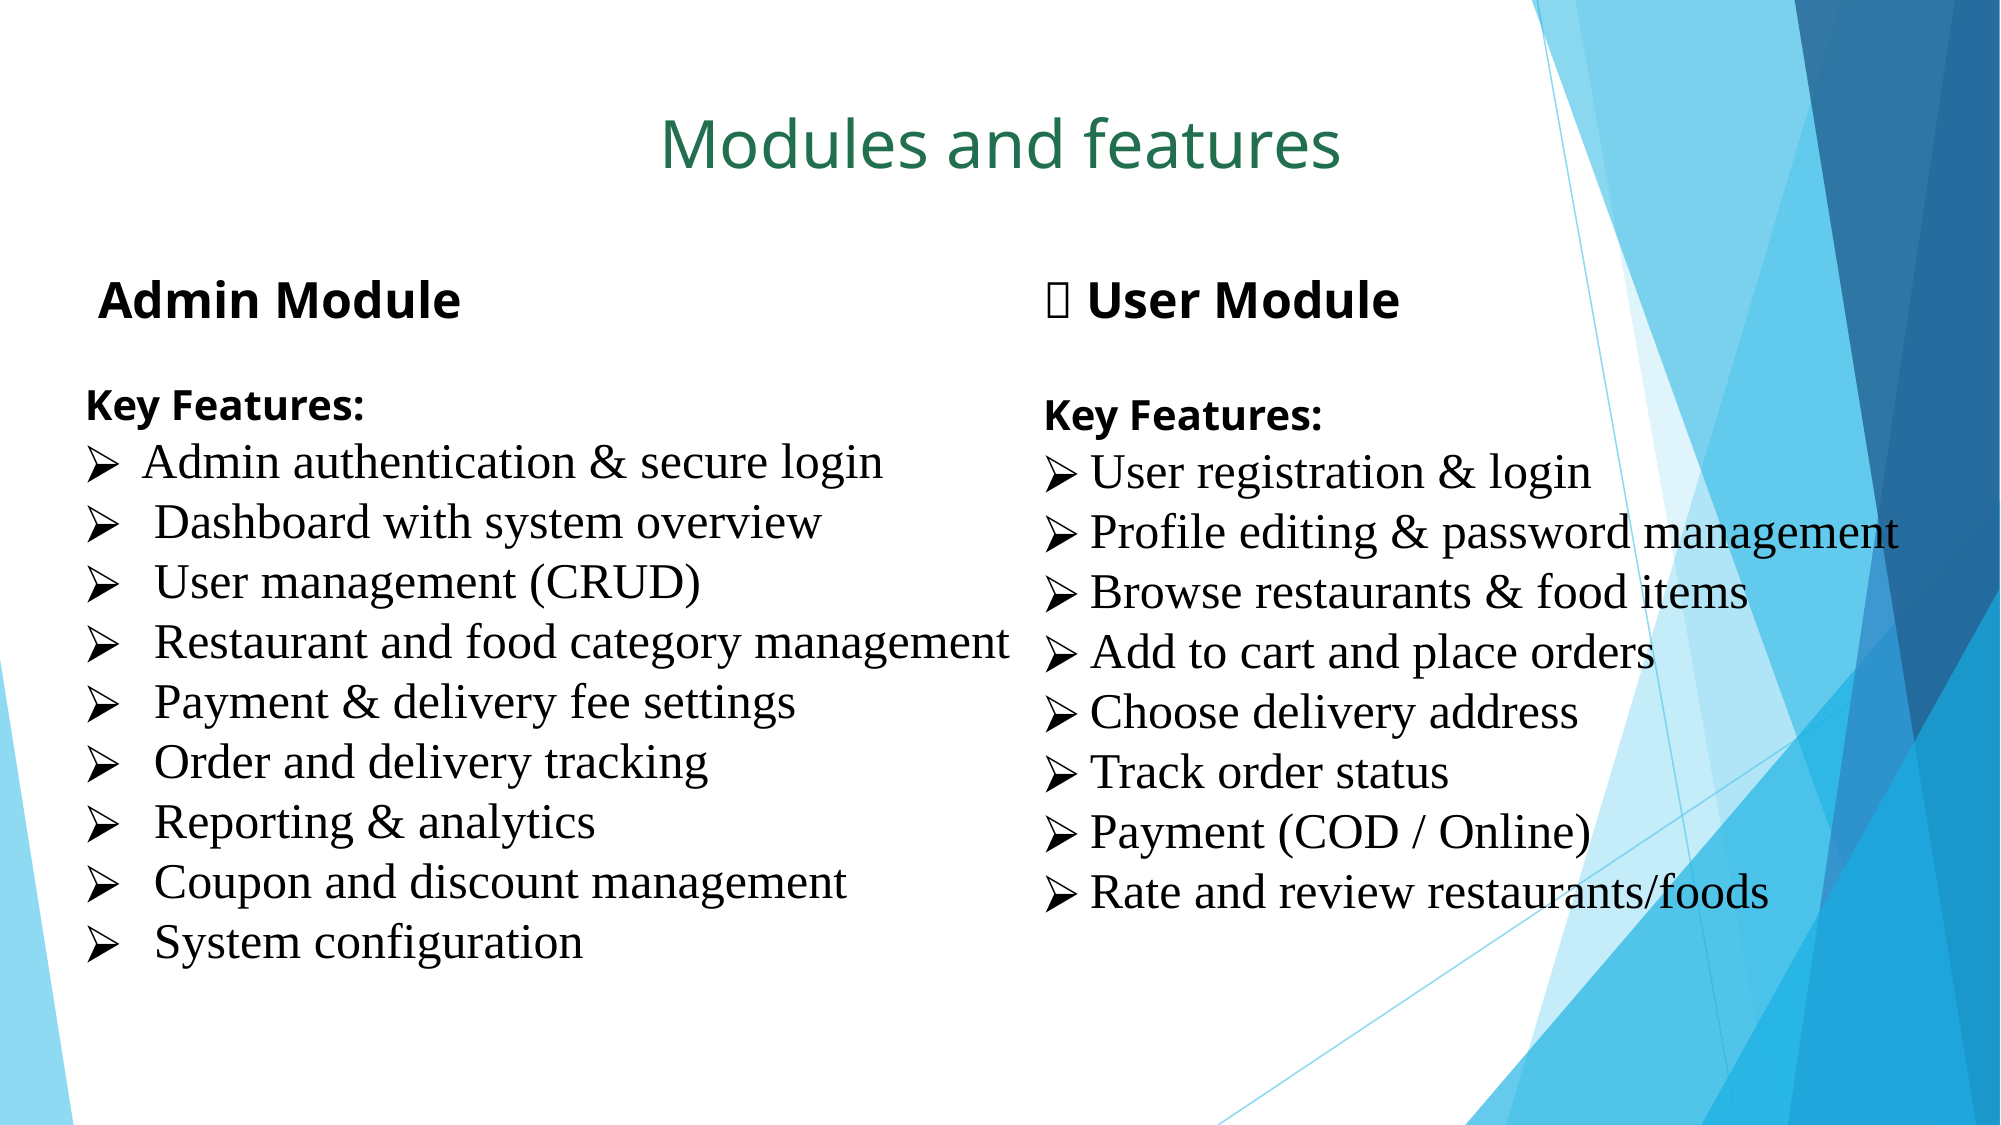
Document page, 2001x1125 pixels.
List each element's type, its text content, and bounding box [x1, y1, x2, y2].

text_box 👤 User Module Key Features: User registration & login Profile editing & password management Browse restaurants & food items Add to cart and place orders Choose delivery address Track order status Payment (COD / Online) Rate and review restaurants/foods [1028, 261, 1935, 927]
text_box Modules and features [159, 94, 1844, 190]
text_box 👨‍💼 Admin Module Key Features: Admin authentication & secure login Dashboard with system overview User management (CRUD) Restaurant and food category management Payment & delivery fee settings Order and delivery tracking Reporting & analytics Coupon and discount management System configuration [70, 261, 1029, 977]
